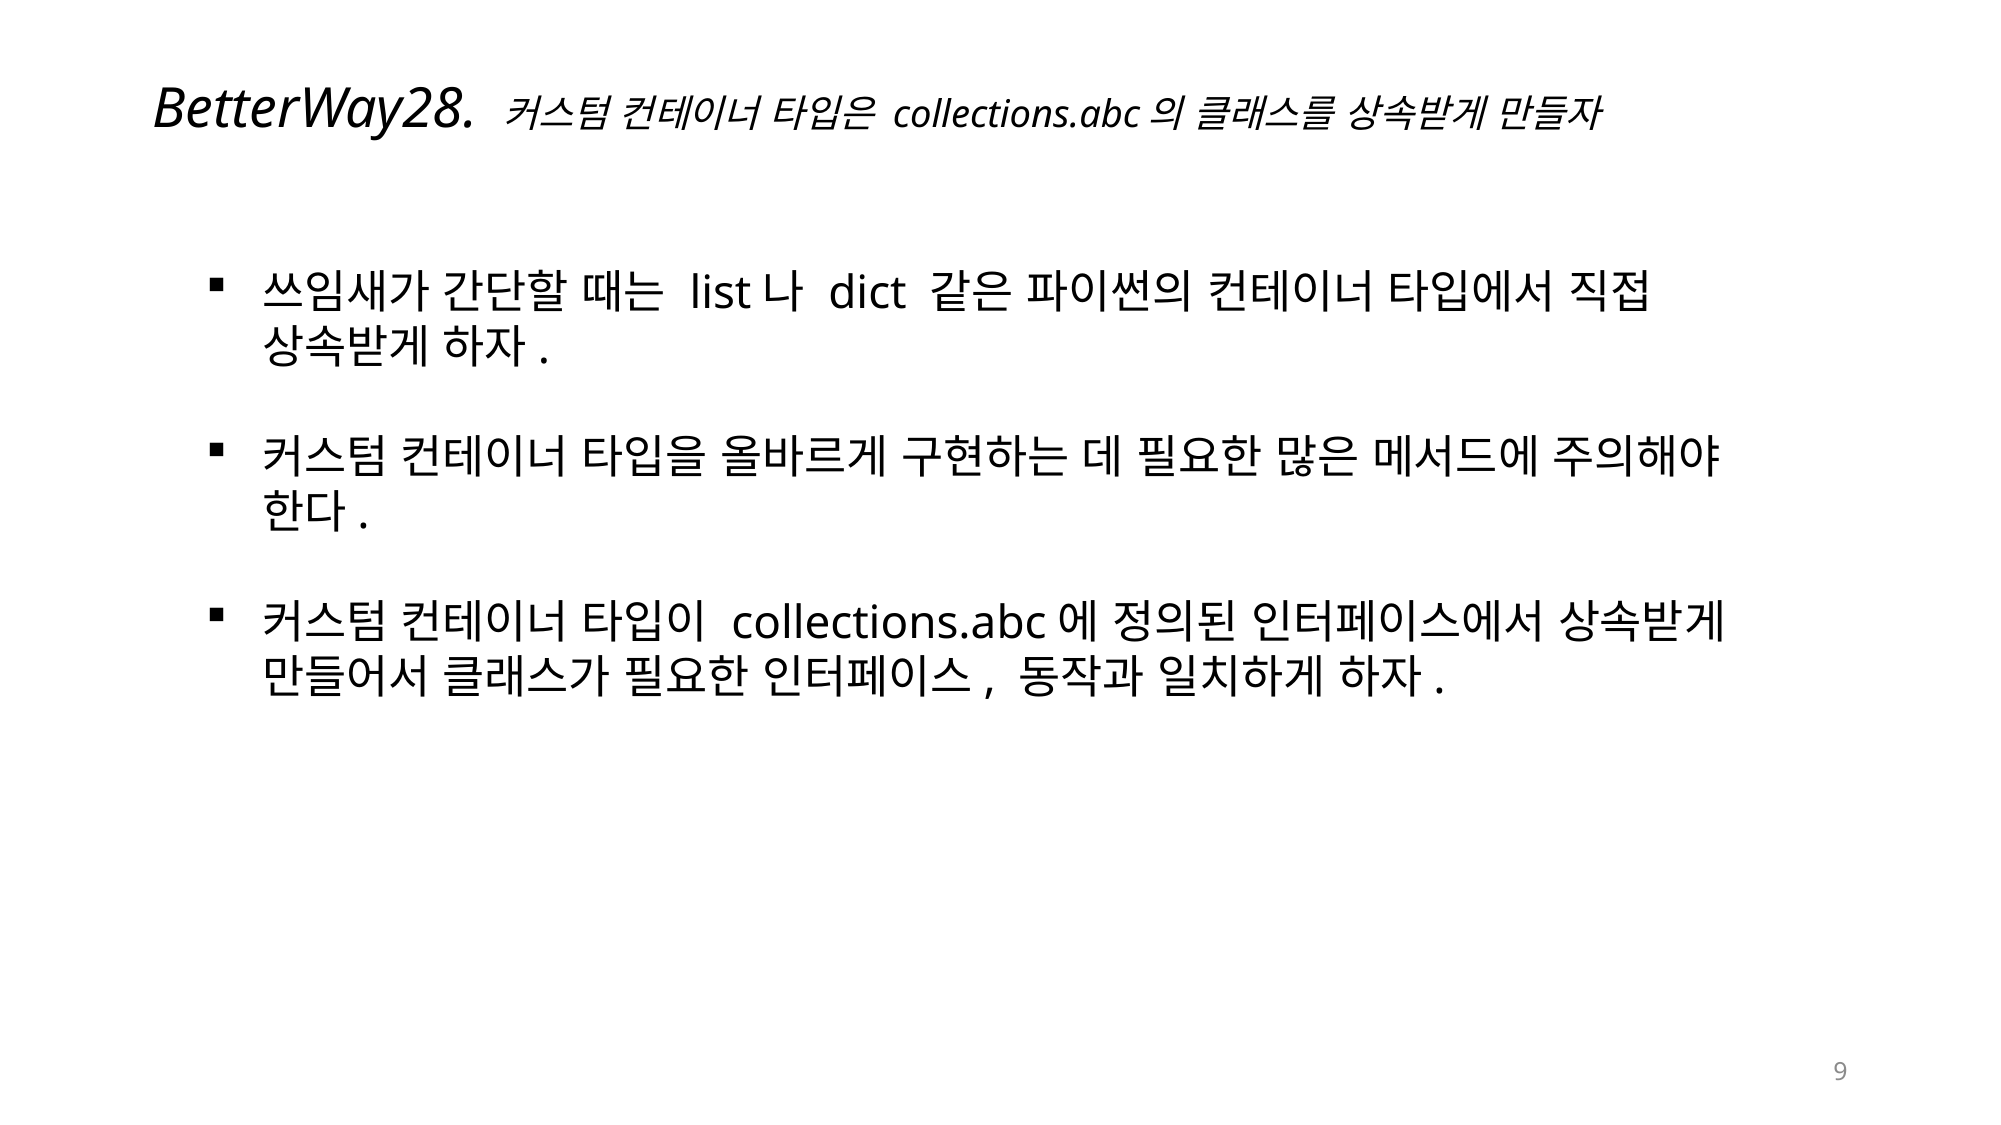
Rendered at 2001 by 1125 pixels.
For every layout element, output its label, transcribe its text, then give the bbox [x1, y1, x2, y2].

slide_number 9 [1412, 1042, 1863, 1103]
title BetterWay28. 커스텀 컨테이너 타입은 collections.abc의 클래스를 상속받게 만들자 [137, 59, 1863, 160]
text_box 쓰임새가 간단할 때는 list나 dict 같은 파이썬의 컨테이너 타입에서 직접 상속받게 하자. 커스텀 컨테이너 타입을 올바르게 구현하는 데 필요한 많은 메서드에 주의해야 한다. 커스텀 컨테이너 타입이 collections.abc에 정의된 인터페이스에서 상속받게 만들어서 클래스가 필요한 인터페이스, 동작과 일치하게 하자. [191, 255, 1791, 711]
